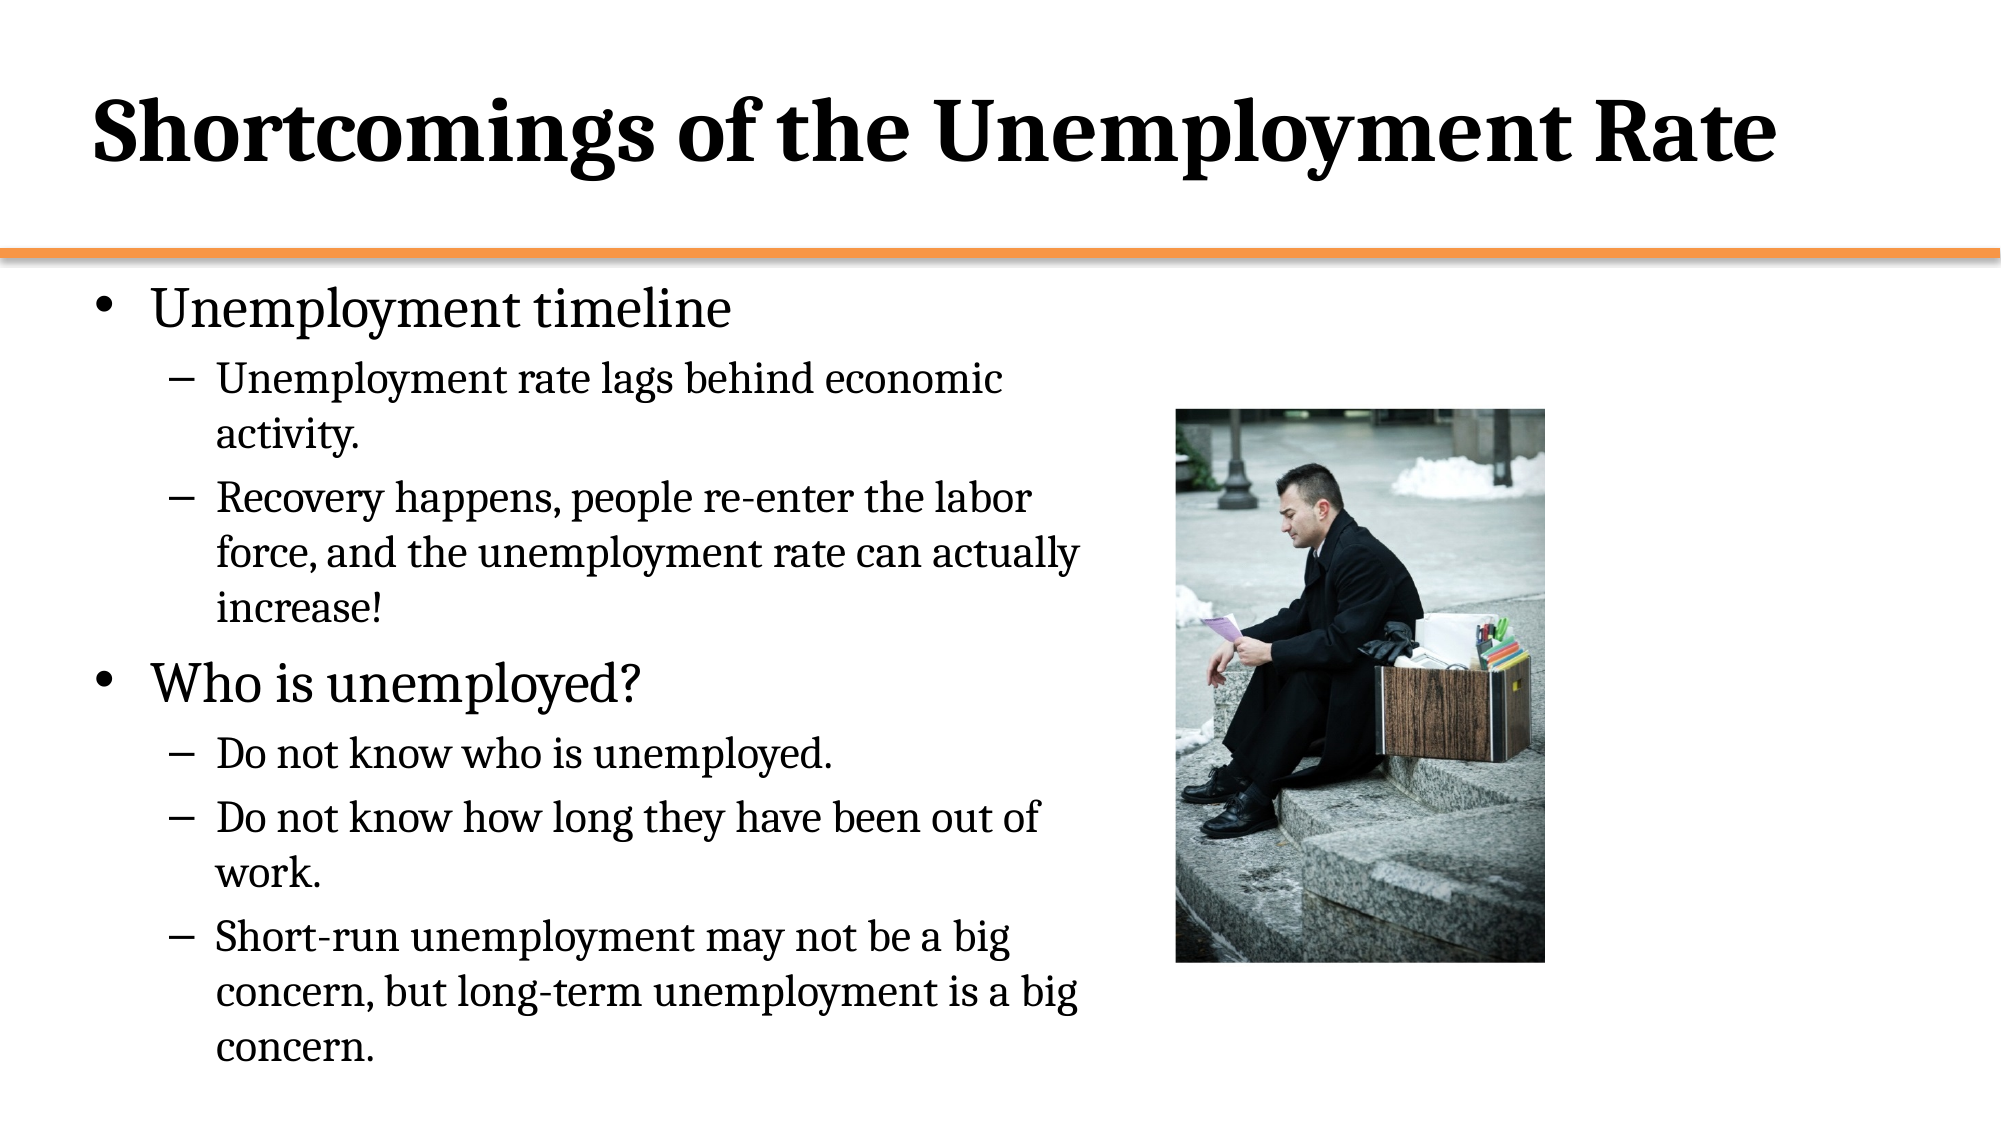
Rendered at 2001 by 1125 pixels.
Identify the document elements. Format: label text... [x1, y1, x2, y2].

list Unemployment timeline Unemployment rate lags behind economic activity. Recovery happens, people re-enter the labor force, and the unemployment rate can actually increase! Who is unemployed? Do not know who is unemployed. Do not know how long they have been out of work. Short-run unemployment may not be a big concern, but long-term unemployment is a big concern. [79, 261, 1130, 1110]
picture [1175, 404, 1546, 967]
title Shortcomings of the Unemployment Rate [79, 0, 1917, 251]
